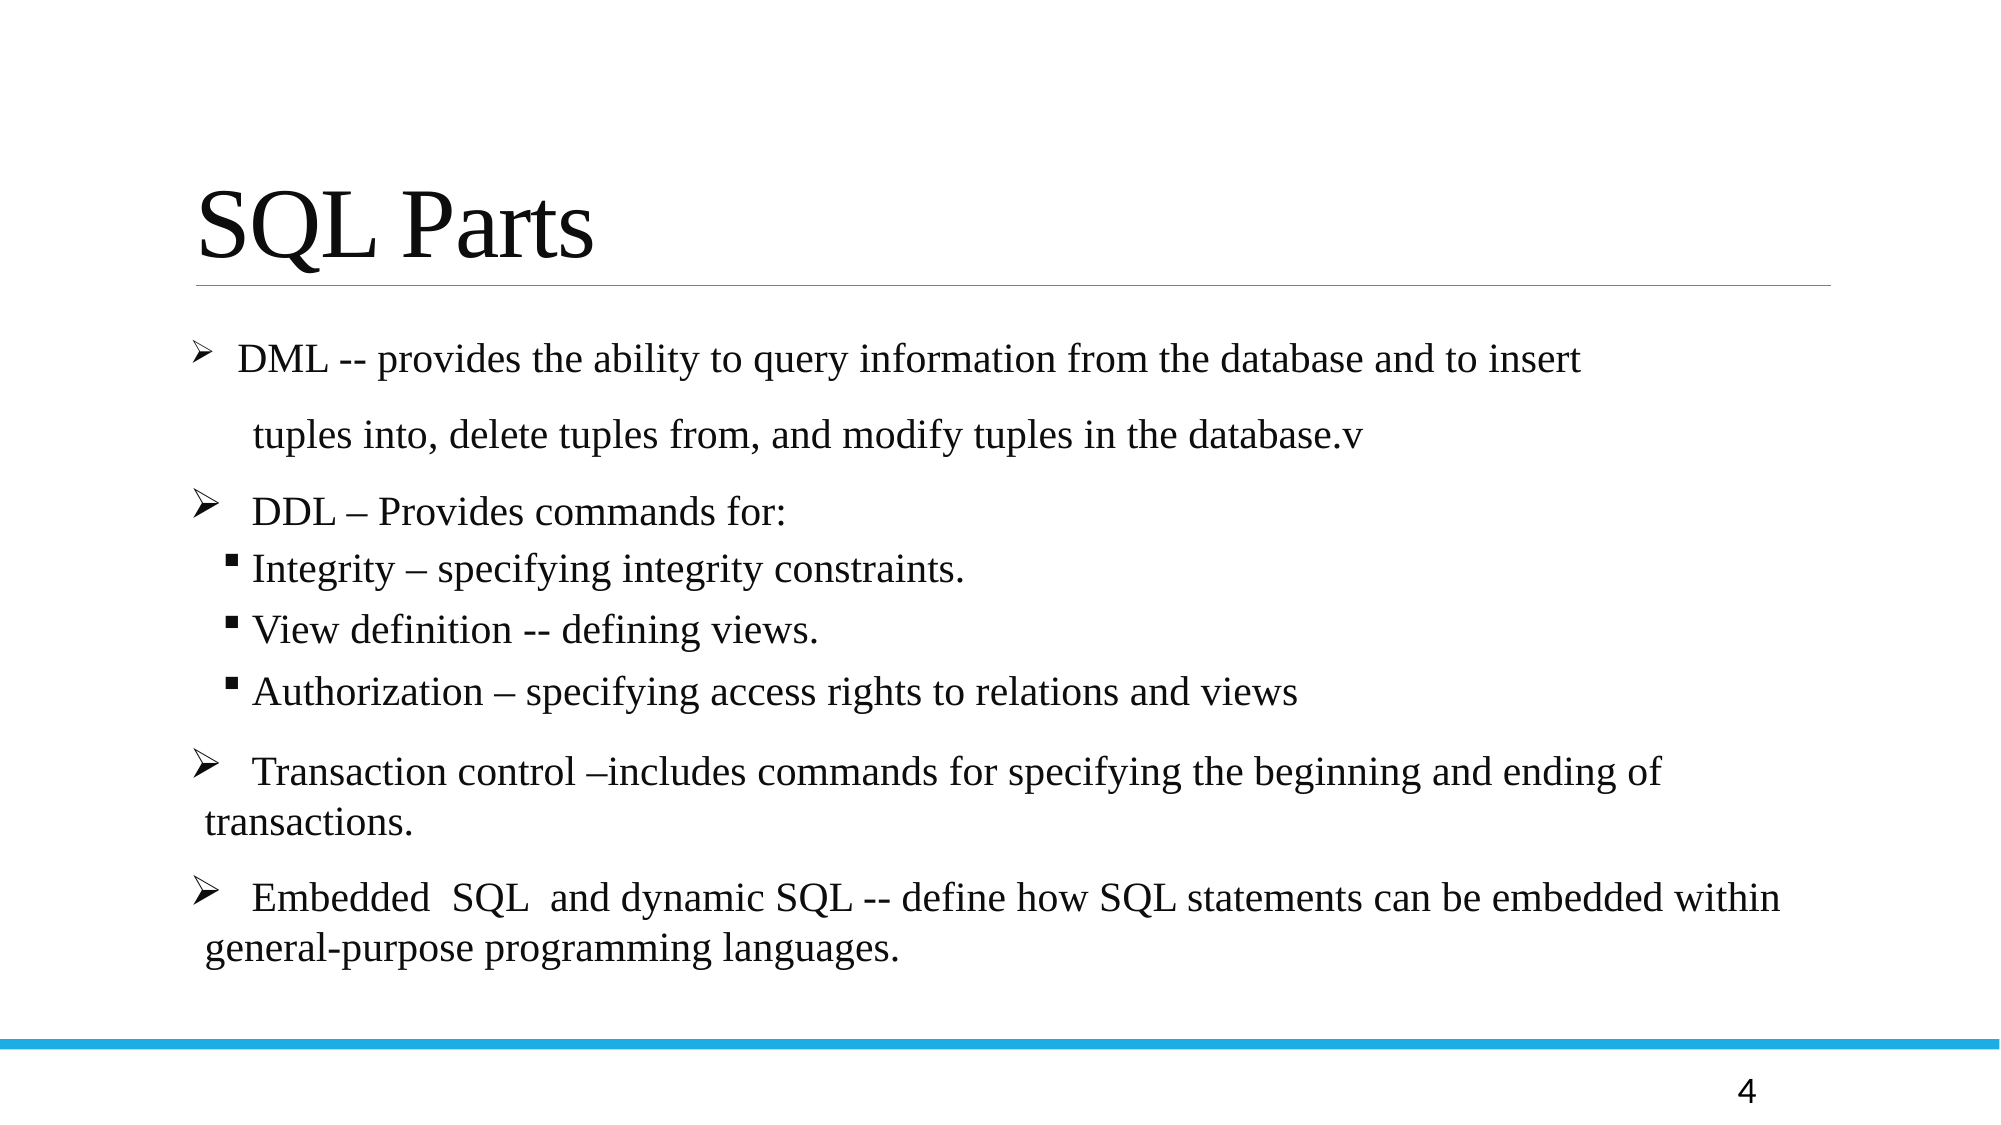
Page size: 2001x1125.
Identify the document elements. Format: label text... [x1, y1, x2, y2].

title SQL Parts [180, 47, 1830, 285]
text_box DML -- provides the ability to query information from the database and to insert tuples into, delete tuples from, and modify tuples in the database.v DDL – Provides commands for: Integrity – specifying integrity constraints. View definition -- defining views. Authorization – specifying access rights to relations and views Transaction control –includes commands for specifying the beginning and ending of transactions. Embedded SQL and dynamic SQL -- define how SQL statements can be embedded within general-purpose programming languages. [174, 322, 1825, 983]
